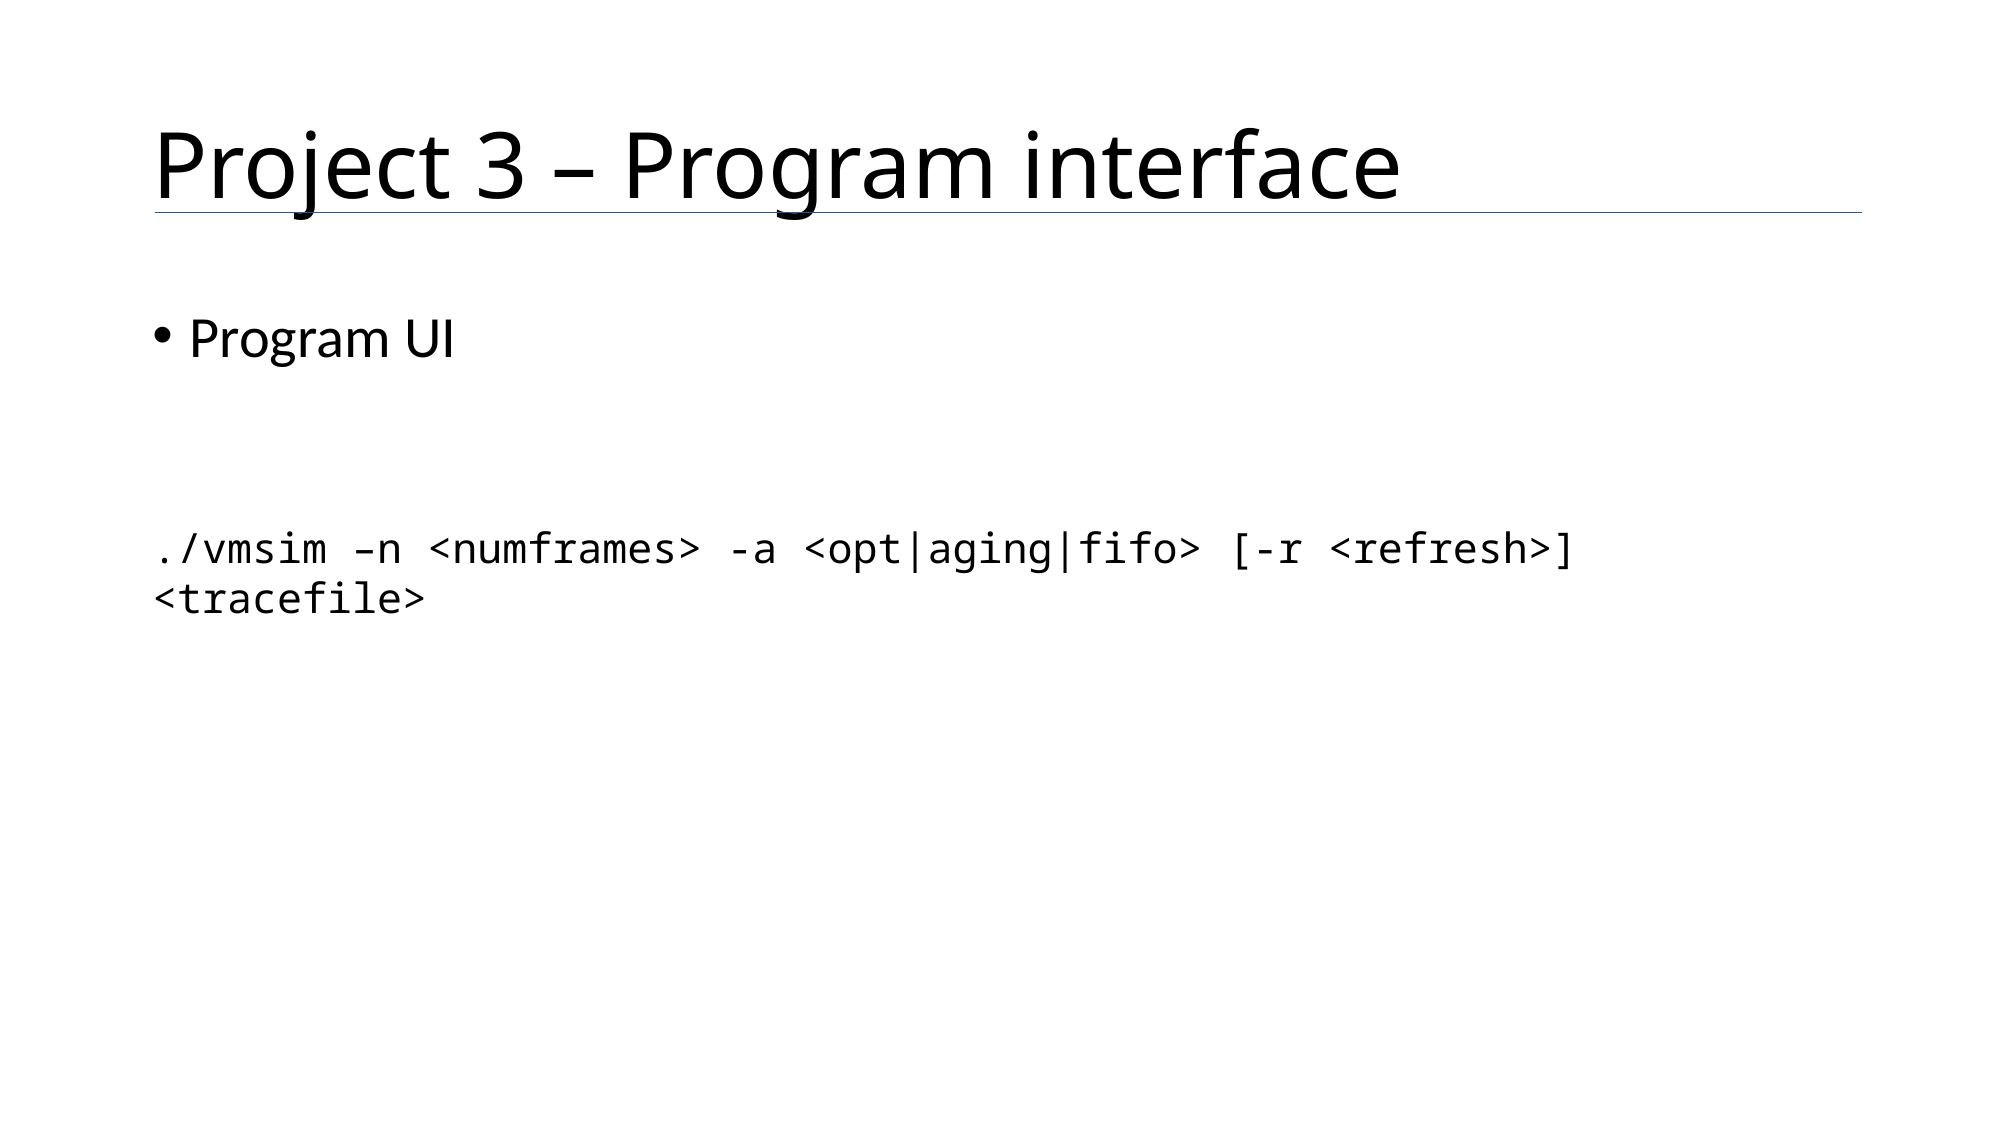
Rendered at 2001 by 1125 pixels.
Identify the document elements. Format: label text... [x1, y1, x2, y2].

list Program UI [137, 299, 1863, 619]
title Project 3 – Program interface [137, 59, 1863, 278]
text_box ./vmsim –n <numframes> -a <opt|aging|fifo> [-r <refresh>] <tracefile> [137, 514, 1845, 630]
